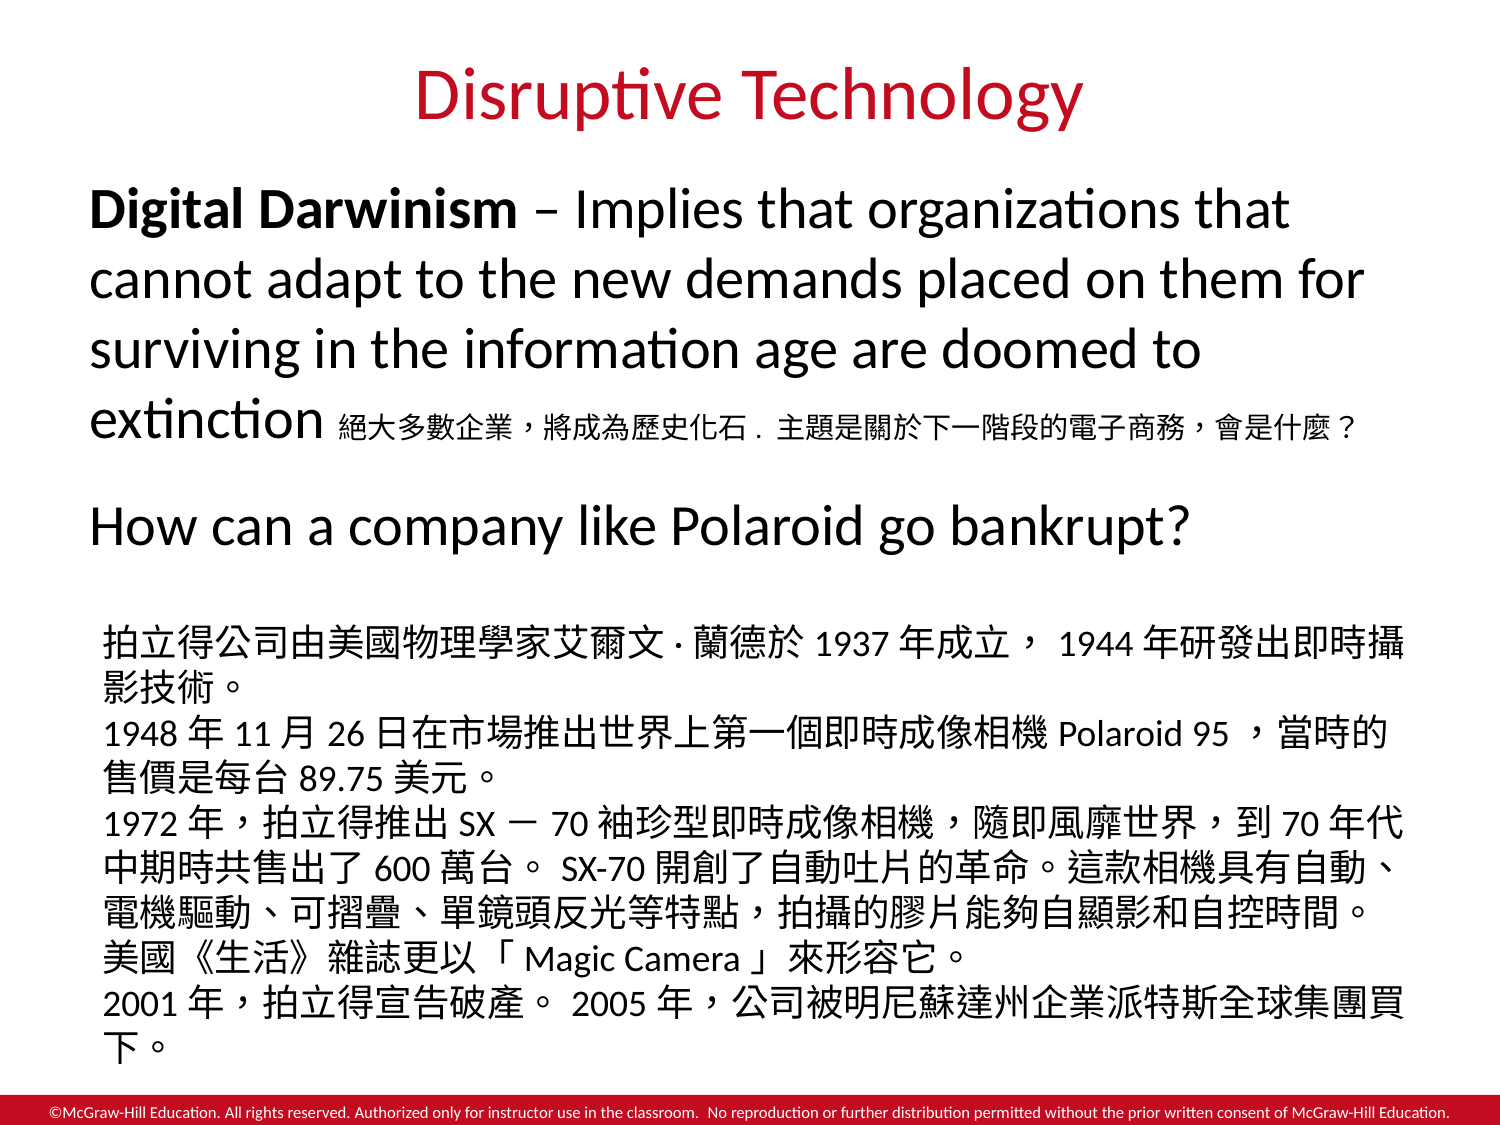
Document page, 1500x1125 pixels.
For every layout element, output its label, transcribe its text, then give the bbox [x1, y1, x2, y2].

title Disruptive Technology [0, 37, 1500, 138]
text_box 拍立得公司由美國物理學家艾爾文·蘭德於1937年成立，1944年研發出即時攝影技術。 1948年11月26日在市場推出世界上第一個即時成像相機Polaroid 95，當時的售價是每台89.75美元。 1972年，拍立得推出SX－70袖珍型即時成像相機，隨即風靡世界，到70年代中期時共售出了600萬台。SX-70開創了自動吐片的革命。這款相機具有自動、電機驅動、可摺疊、單鏡頭反光等特點，拍攝的膠片能夠自顯影和自控時間。美國《生活》雜誌更以「Magic Camera」來形容它。 2001年，拍立得宣告破產。2005年，公司被明尼蘇達州企業派特斯全球集團買下。 [87, 611, 1425, 1076]
list Digital Darwinism – Implies that organizations that cannot adapt to the new demands placed on them for surviving in the information age are doomed to extinction絕大多數企業，將成為歷史化石. 主題是關於下一階段的電子商務，會是什麼？ How can a company like Polaroid go bankrupt? [75, 162, 1425, 625]
